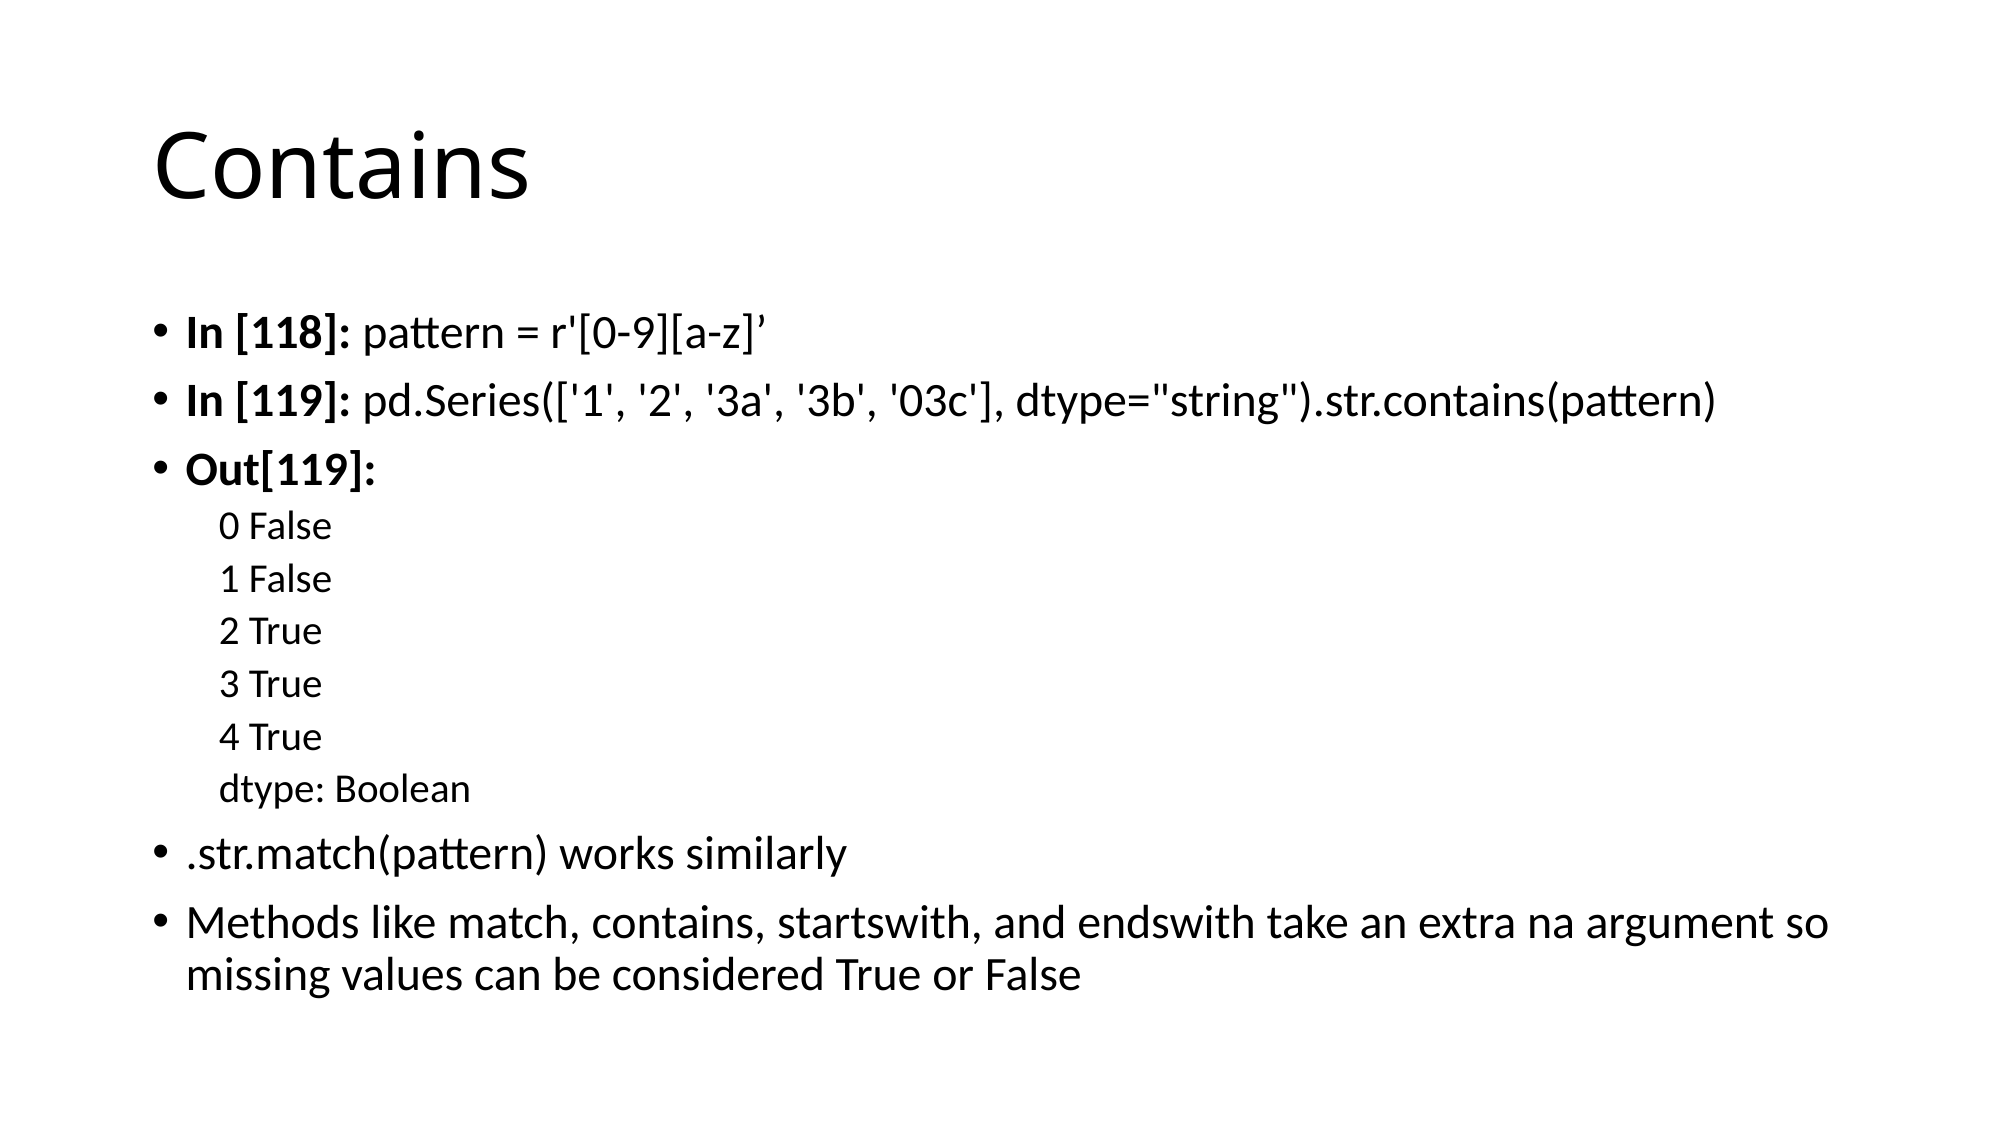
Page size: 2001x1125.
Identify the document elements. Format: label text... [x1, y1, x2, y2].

list In [118]: pattern = r'[0-9][a-z]’ In [119]: pd.Series(['1', '2', '3a', '3b', '03c'], dtype="string").str.contains(pattern) Out[119]: 0 False 1 False 2 True 3 True 4 True dtype: Boolean .str.match(pattern) works similarly Methods like match, contains, startswith, and endswith take an extra na argument so missing values can be considered True or False [137, 299, 1863, 1014]
title Contains [137, 59, 1863, 278]
